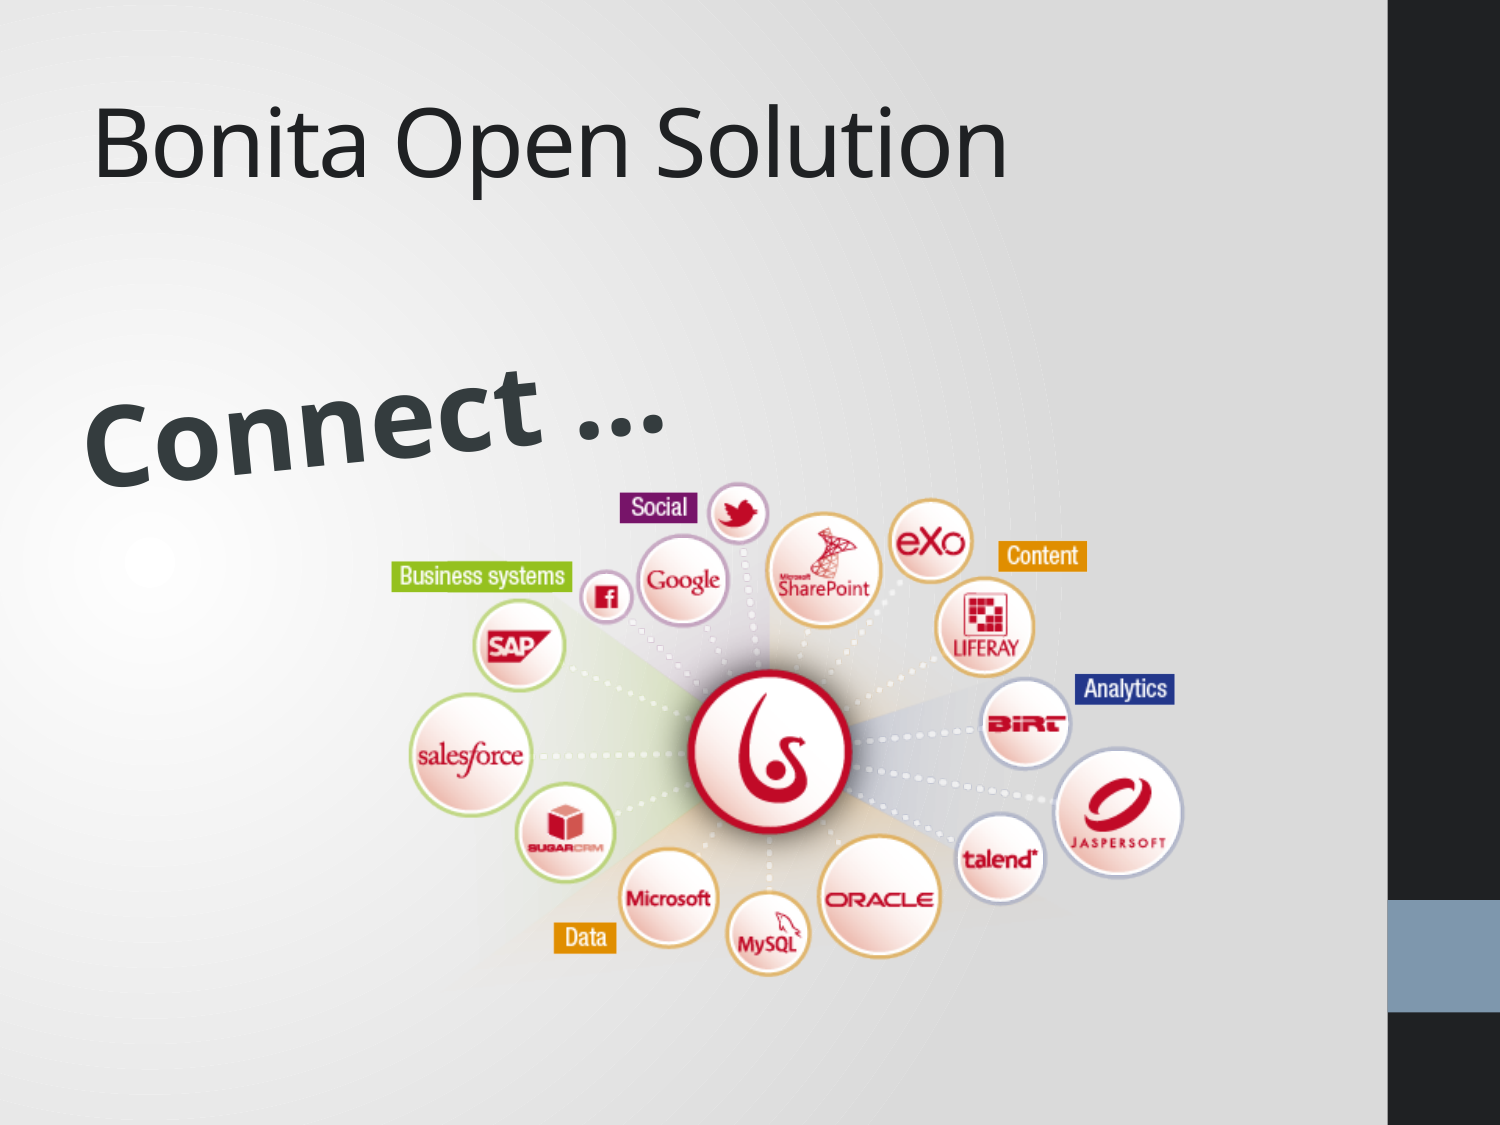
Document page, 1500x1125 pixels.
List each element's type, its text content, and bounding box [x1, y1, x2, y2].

title Bonita Open Solution [75, 45, 1325, 233]
picture [160, 454, 1208, 1001]
text_box Connect … [58, 310, 688, 522]
